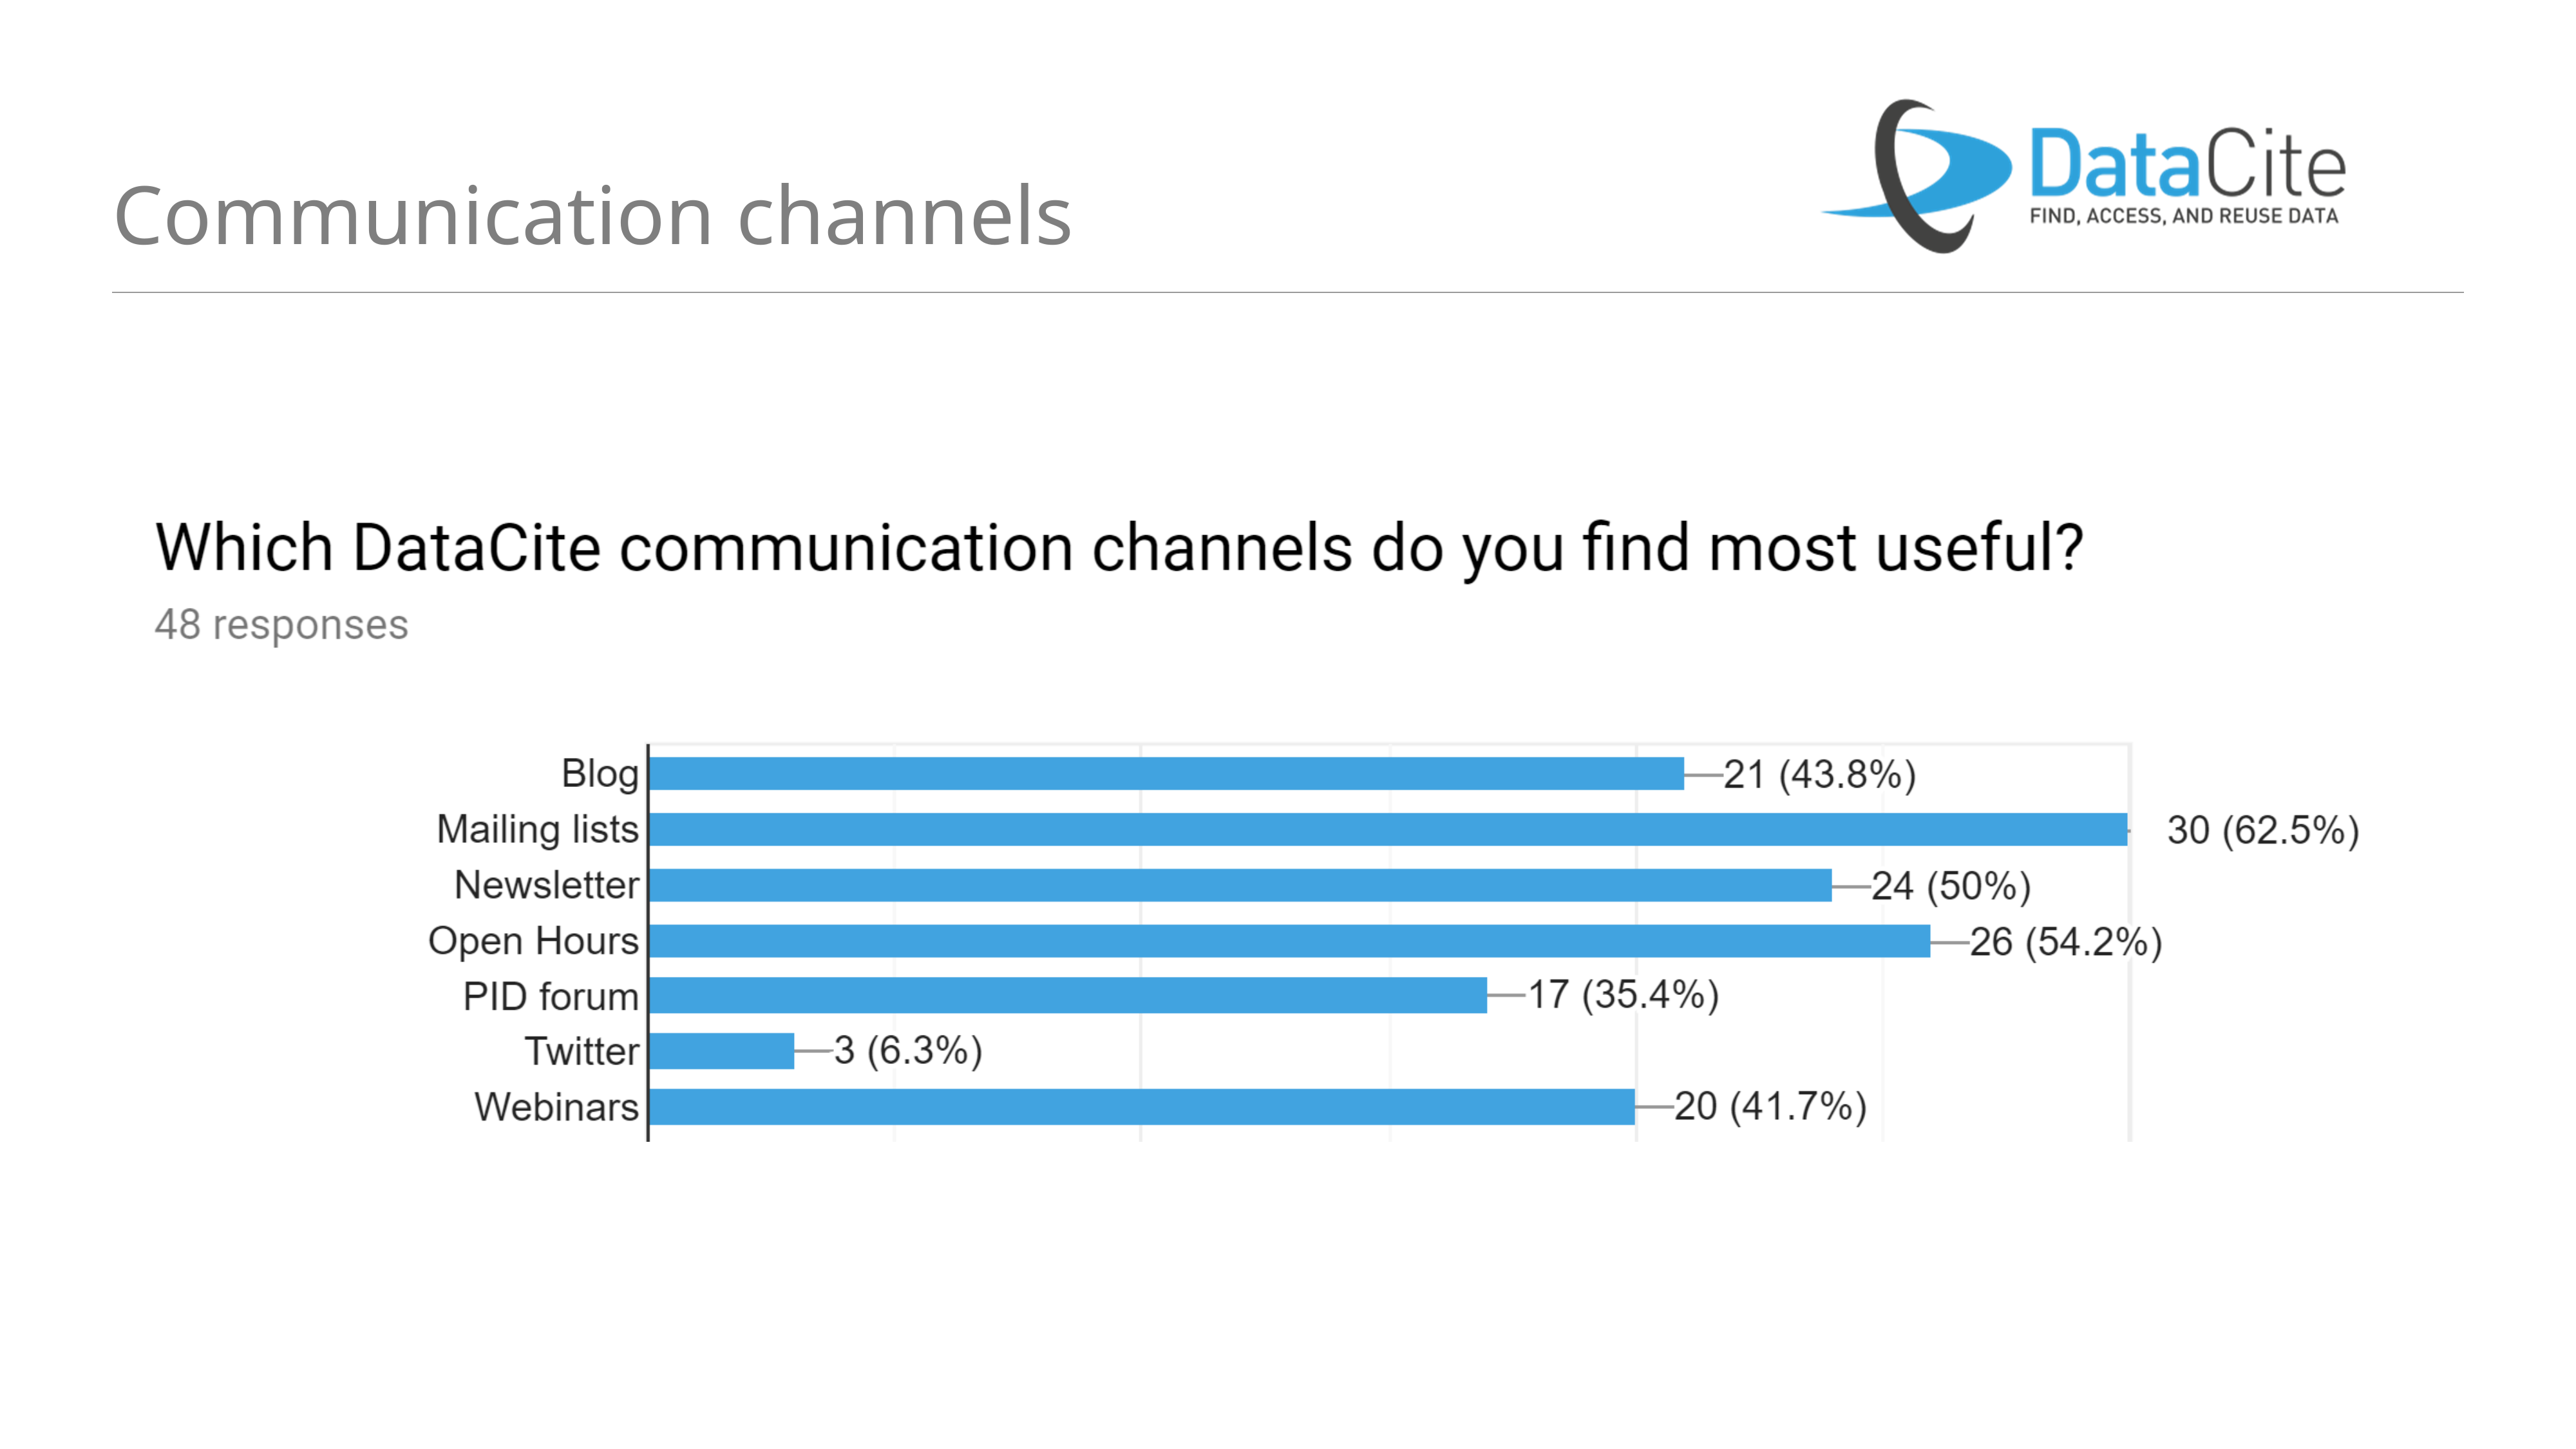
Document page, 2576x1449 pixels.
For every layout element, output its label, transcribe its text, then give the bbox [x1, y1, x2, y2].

text_box Communication channels [112, 52, 2462, 261]
picture [75, 426, 2361, 1142]
picture [1812, 85, 2361, 265]
